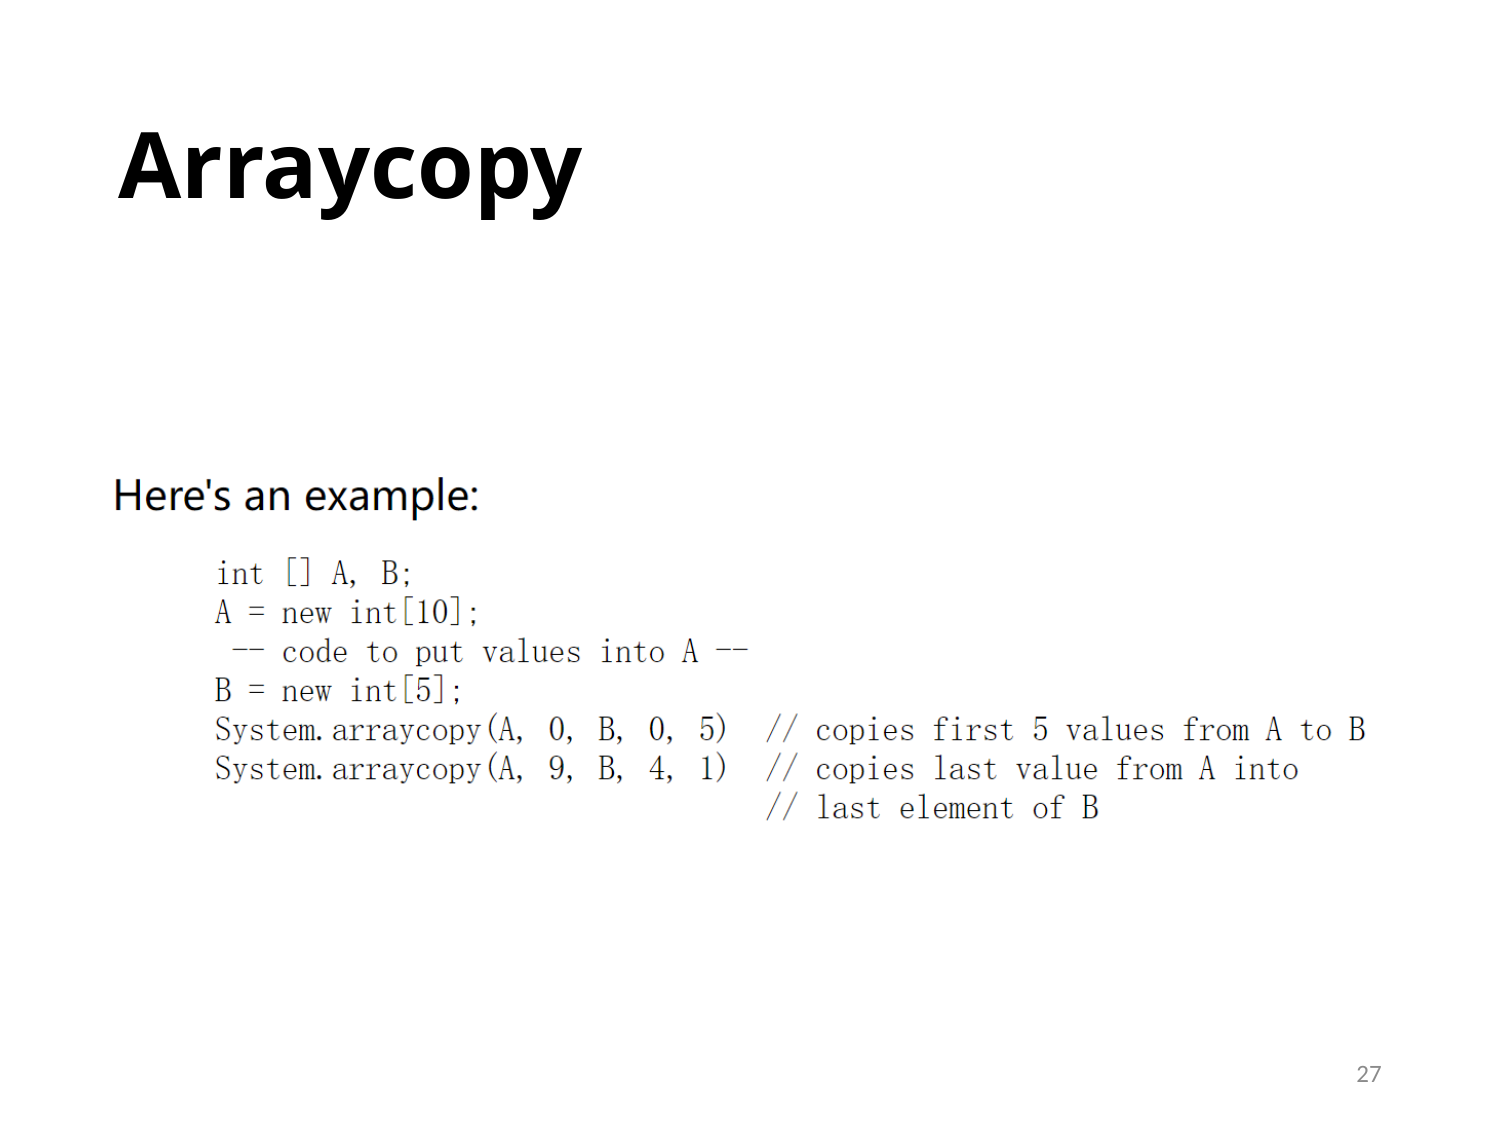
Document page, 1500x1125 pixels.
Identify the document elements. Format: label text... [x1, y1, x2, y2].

slide_number 27 [1059, 1042, 1397, 1103]
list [103, 469, 1397, 844]
title Arraycopy [103, 59, 1397, 278]
